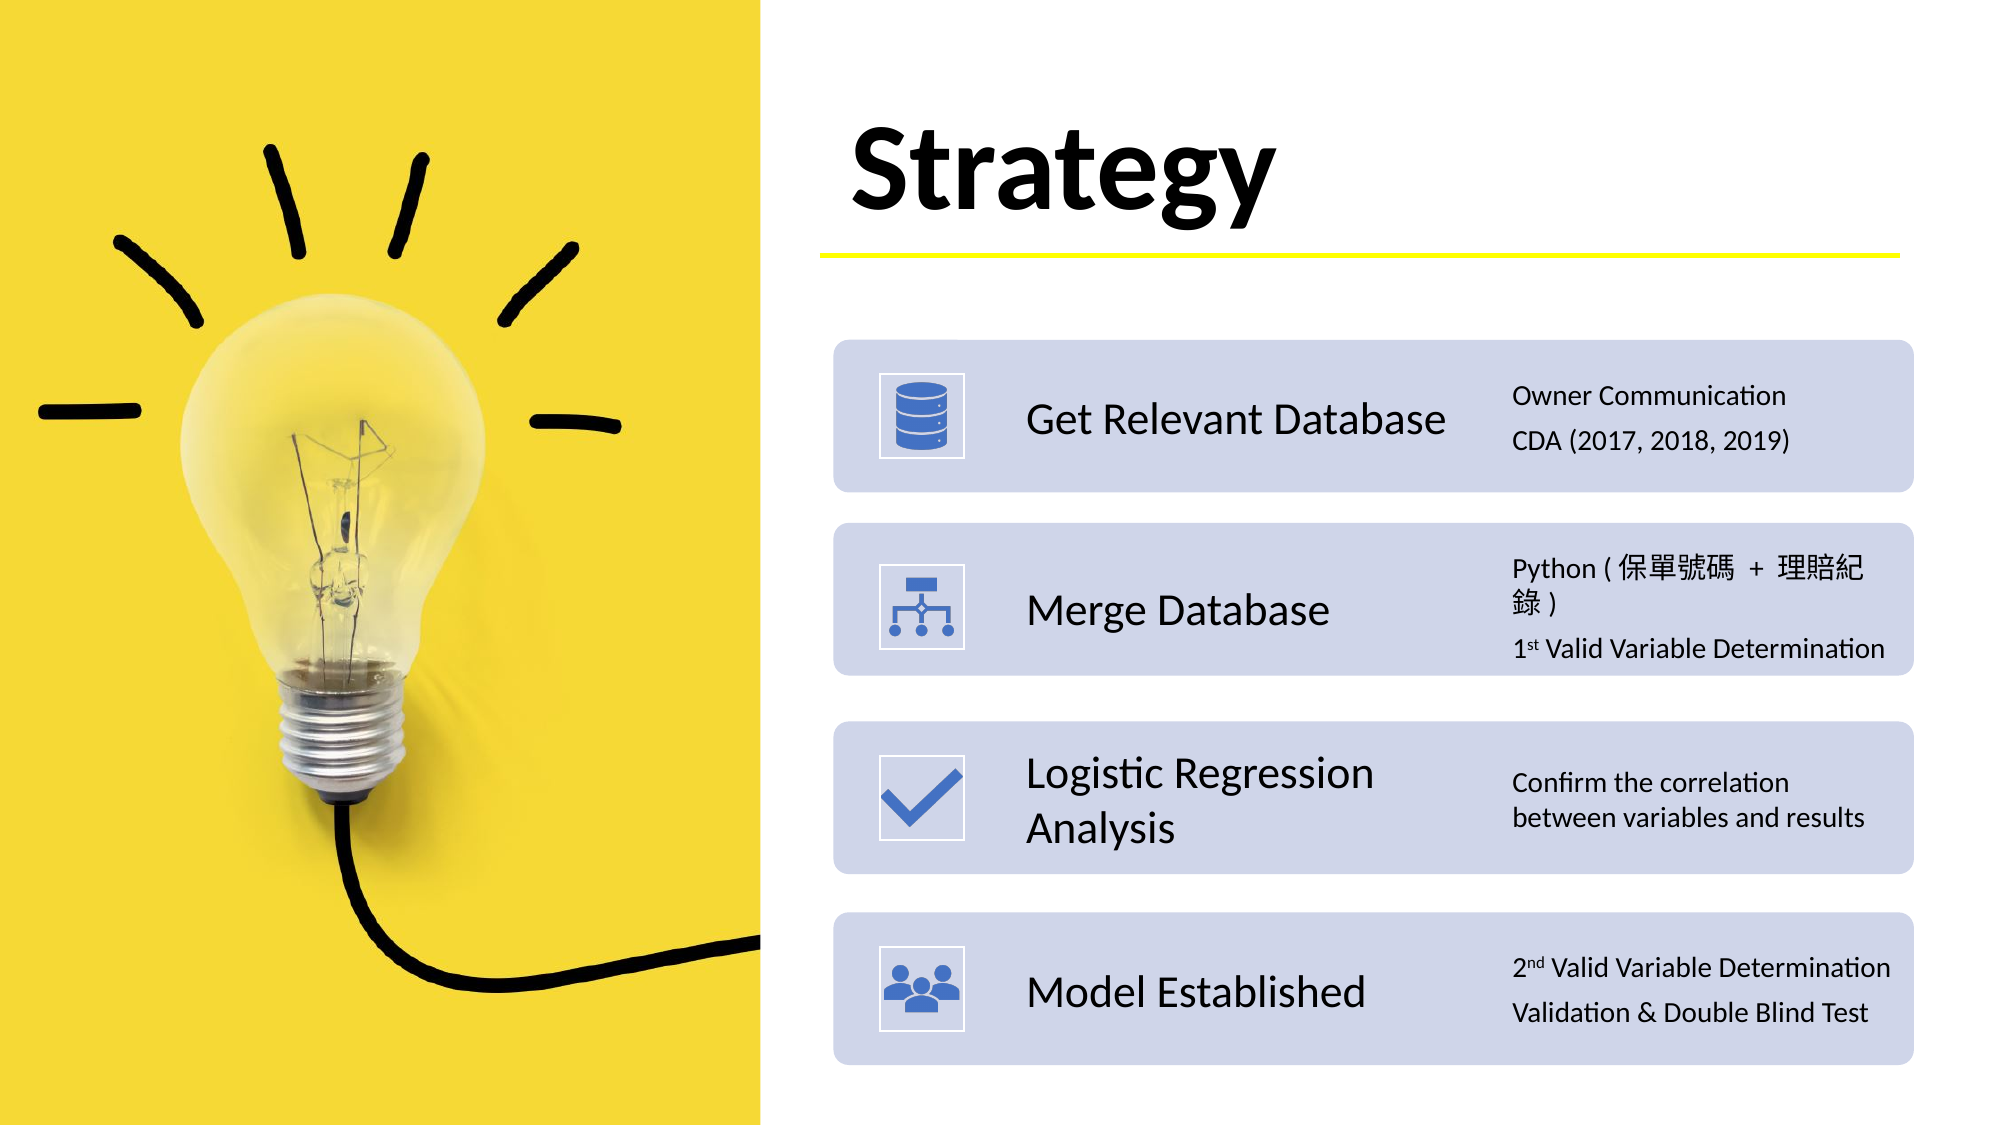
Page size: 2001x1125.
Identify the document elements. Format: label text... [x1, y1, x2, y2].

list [833, 339, 1914, 1066]
picture [0, 0, 761, 1125]
title Strategy [835, 87, 1916, 244]
